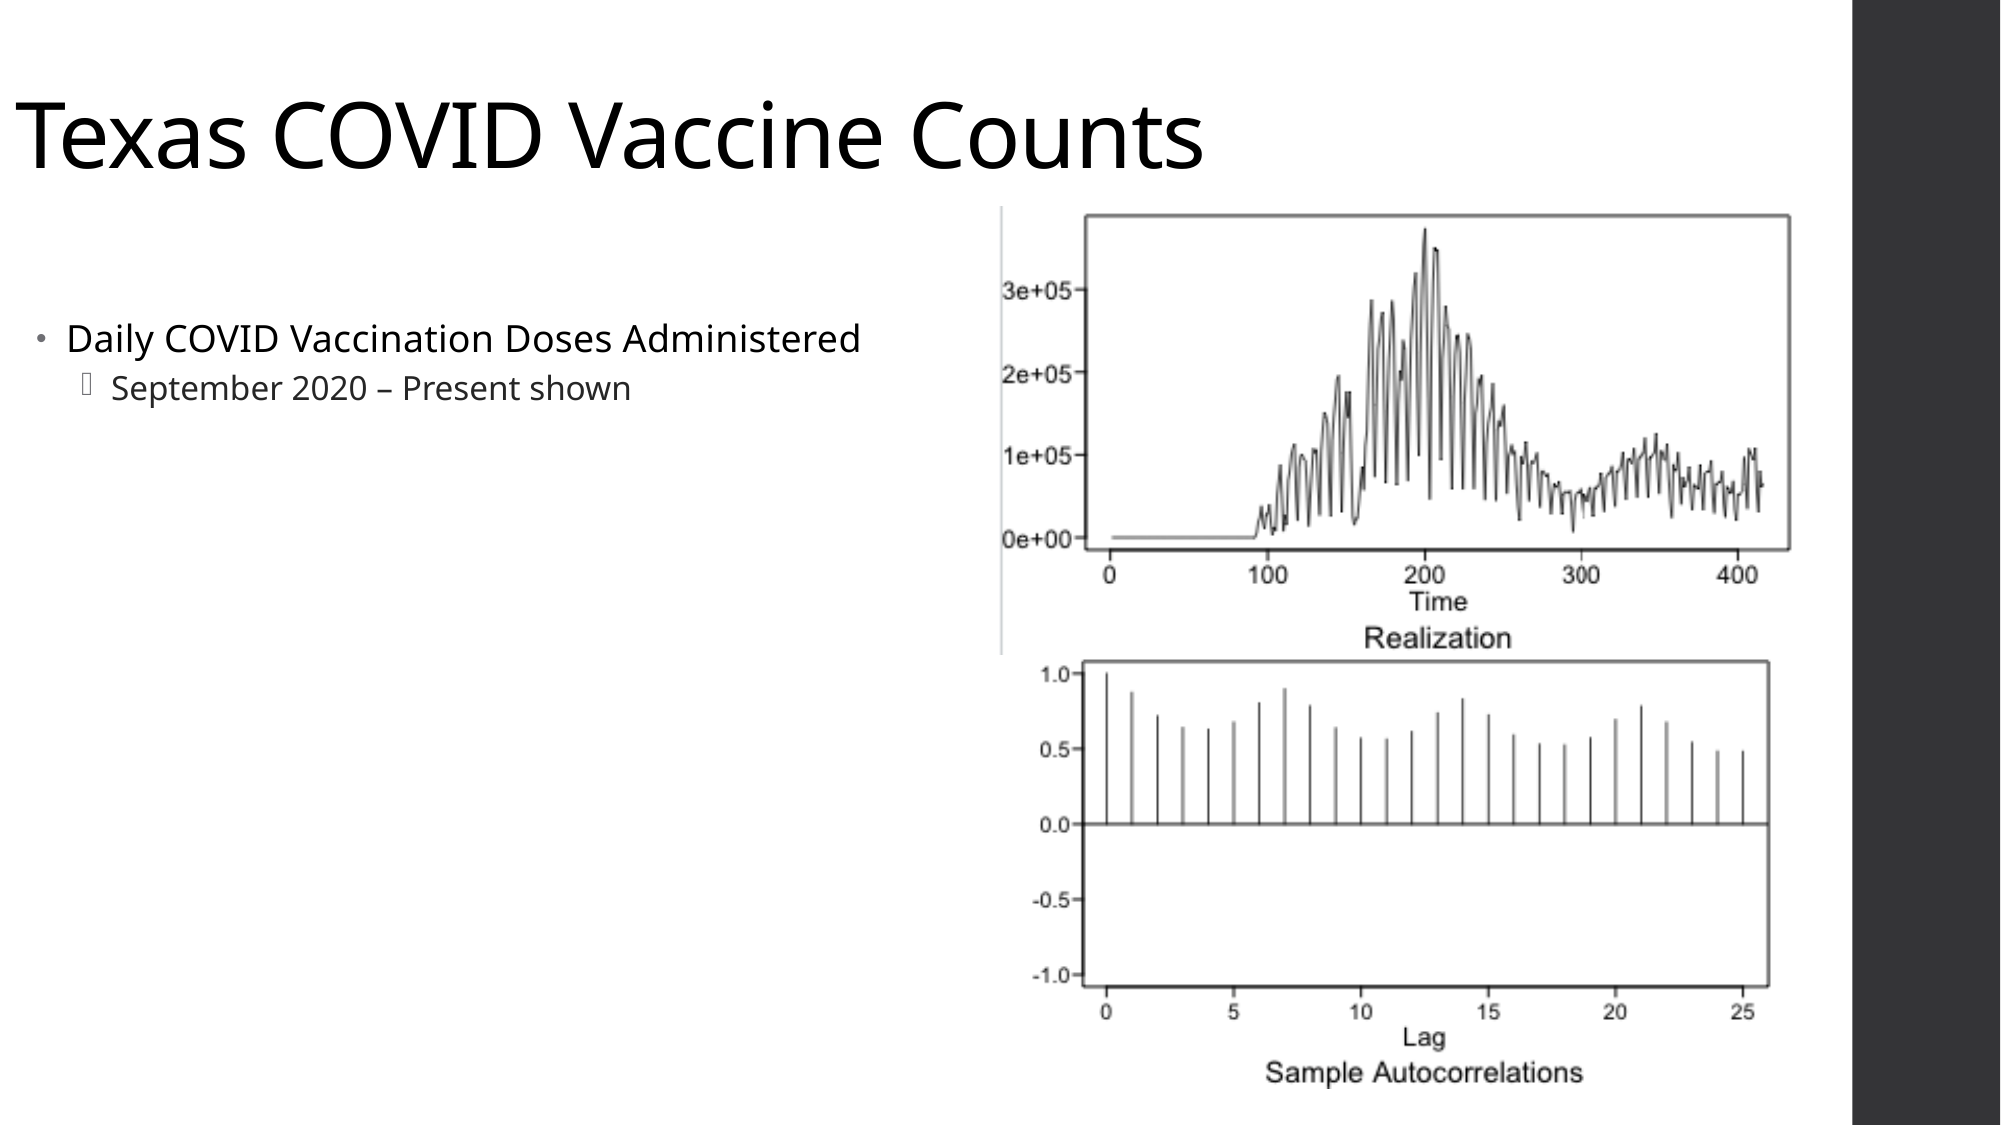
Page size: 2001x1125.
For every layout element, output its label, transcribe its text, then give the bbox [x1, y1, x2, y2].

title Texas COVID Vaccine Counts [0, 0, 1800, 196]
picture [999, 206, 1799, 1089]
text_box Daily COVID Vaccination Doses Administered September 2020 – Present shown [21, 310, 973, 473]
